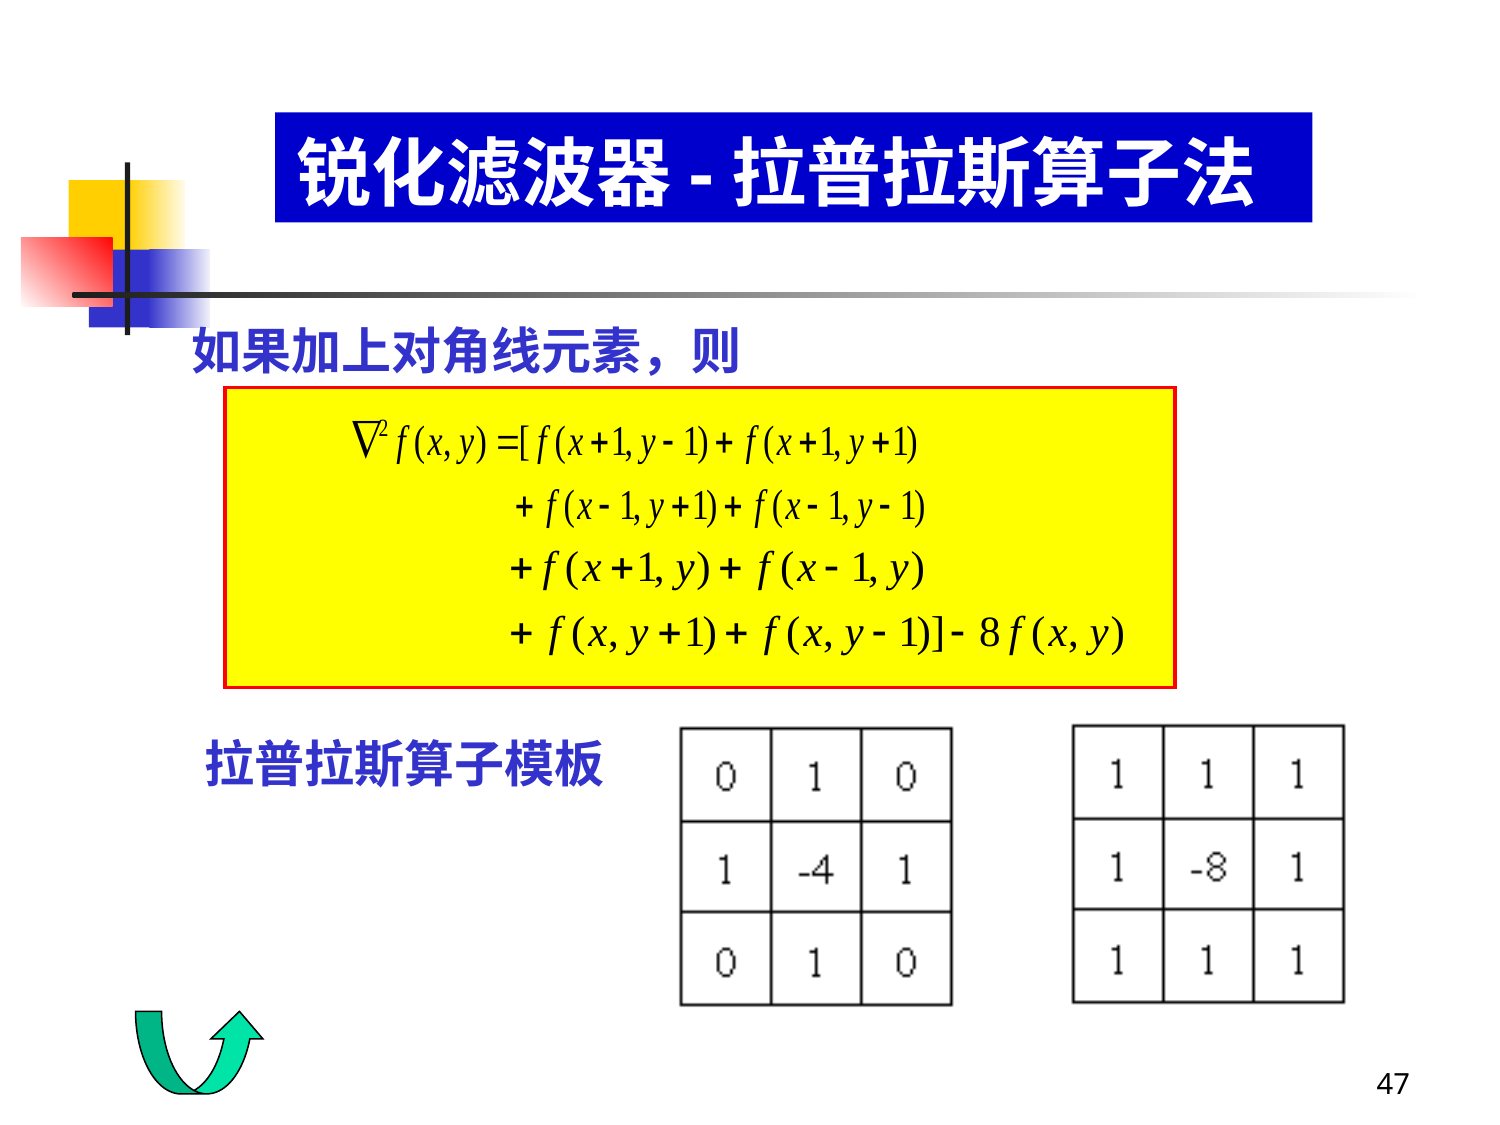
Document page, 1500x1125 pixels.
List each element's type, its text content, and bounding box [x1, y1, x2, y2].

text_box 如果加上对角线元素，则 [176, 312, 757, 388]
slide_number 47 [1112, 1037, 1426, 1113]
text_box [348, 409, 932, 538]
title 锐化滤波器-拉普拉斯算子法 [274, 112, 1313, 223]
text_box [225, 387, 1175, 688]
text_box 拉普拉斯算子模板 [189, 724, 631, 800]
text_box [499, 537, 1137, 667]
picture [662, 712, 1375, 1031]
text_box [135, 1011, 263, 1094]
